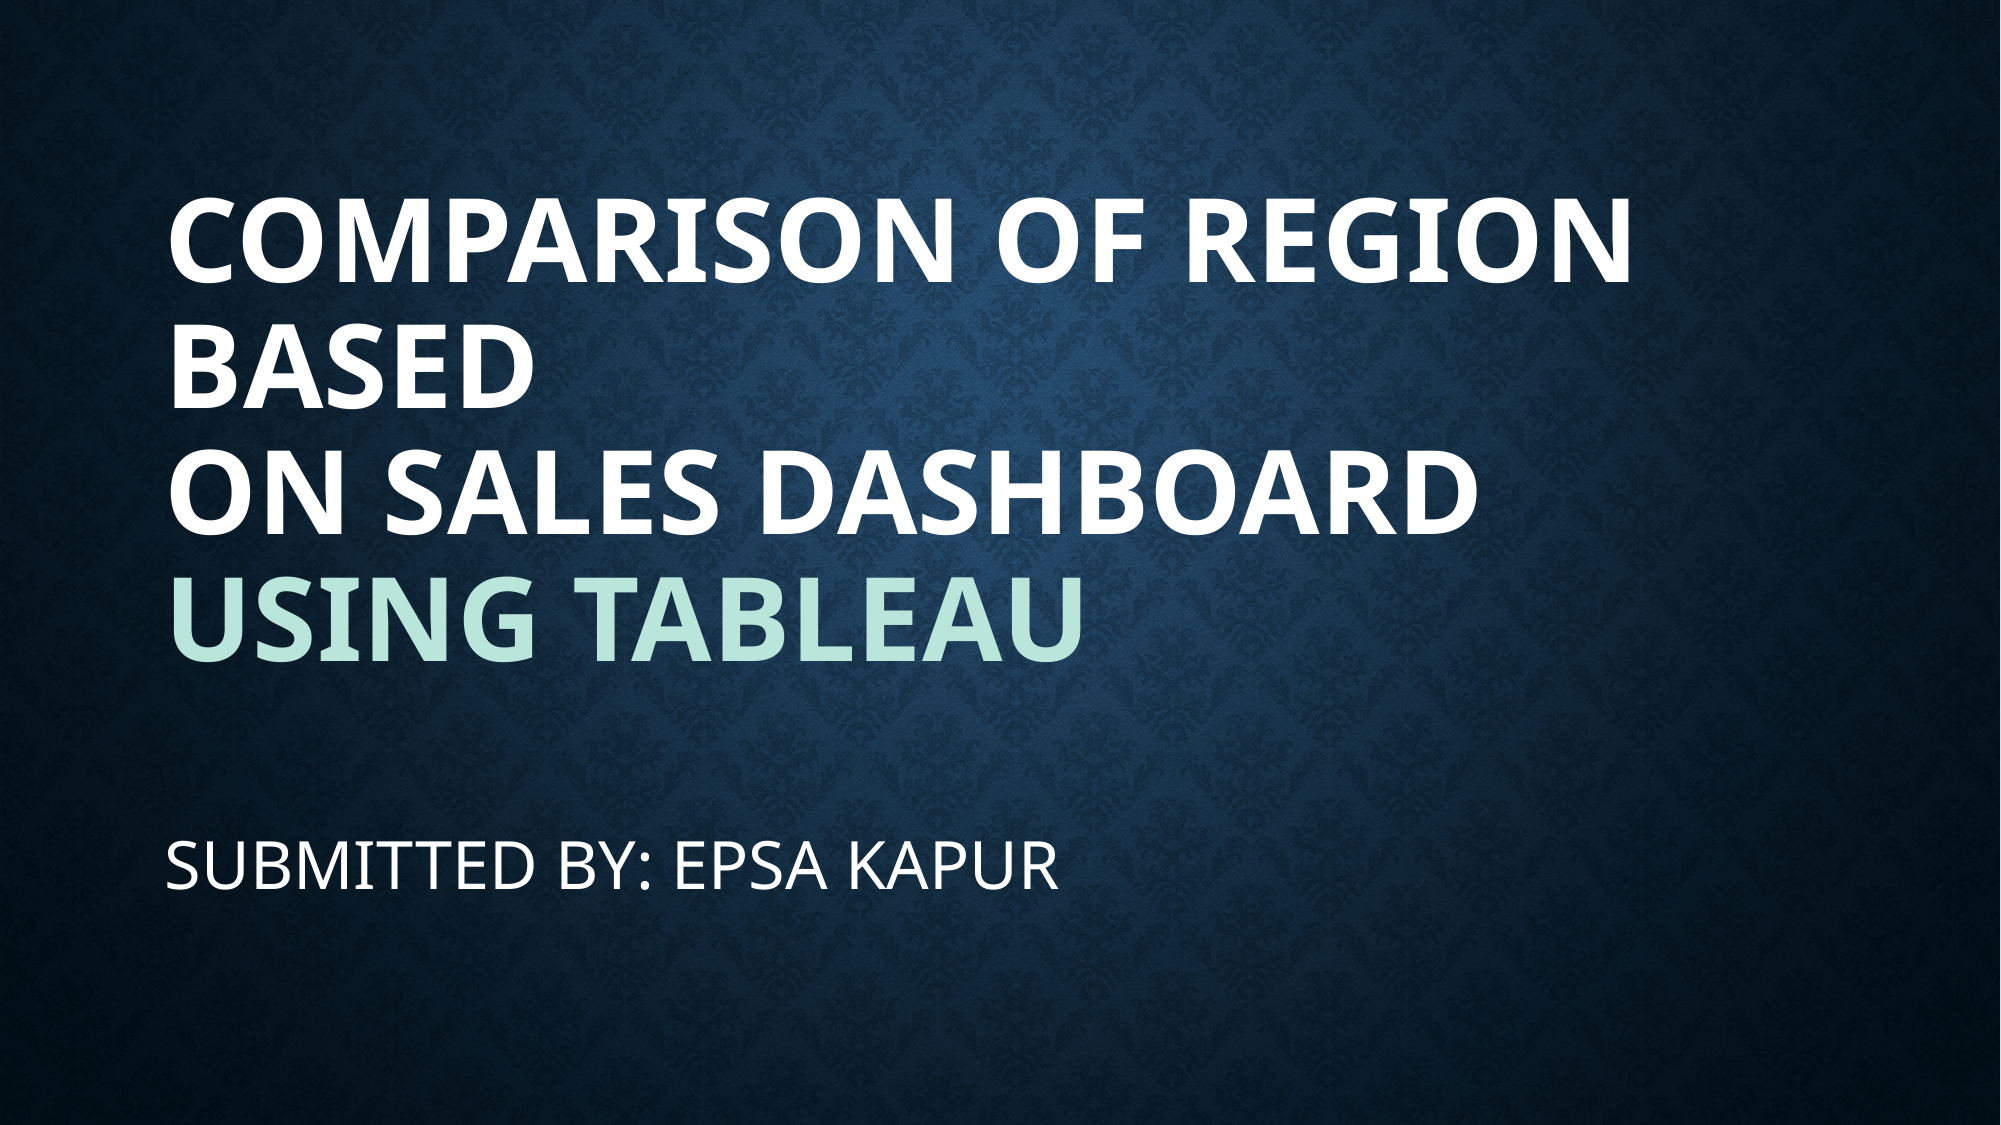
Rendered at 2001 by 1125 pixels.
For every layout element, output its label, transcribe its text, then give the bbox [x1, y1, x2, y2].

subtitle SUBMITTED BY: EPSA KAPUR [149, 799, 1725, 1033]
title Comparison of Region Based on Sales Dashboard using Tableau [149, 105, 1725, 694]
